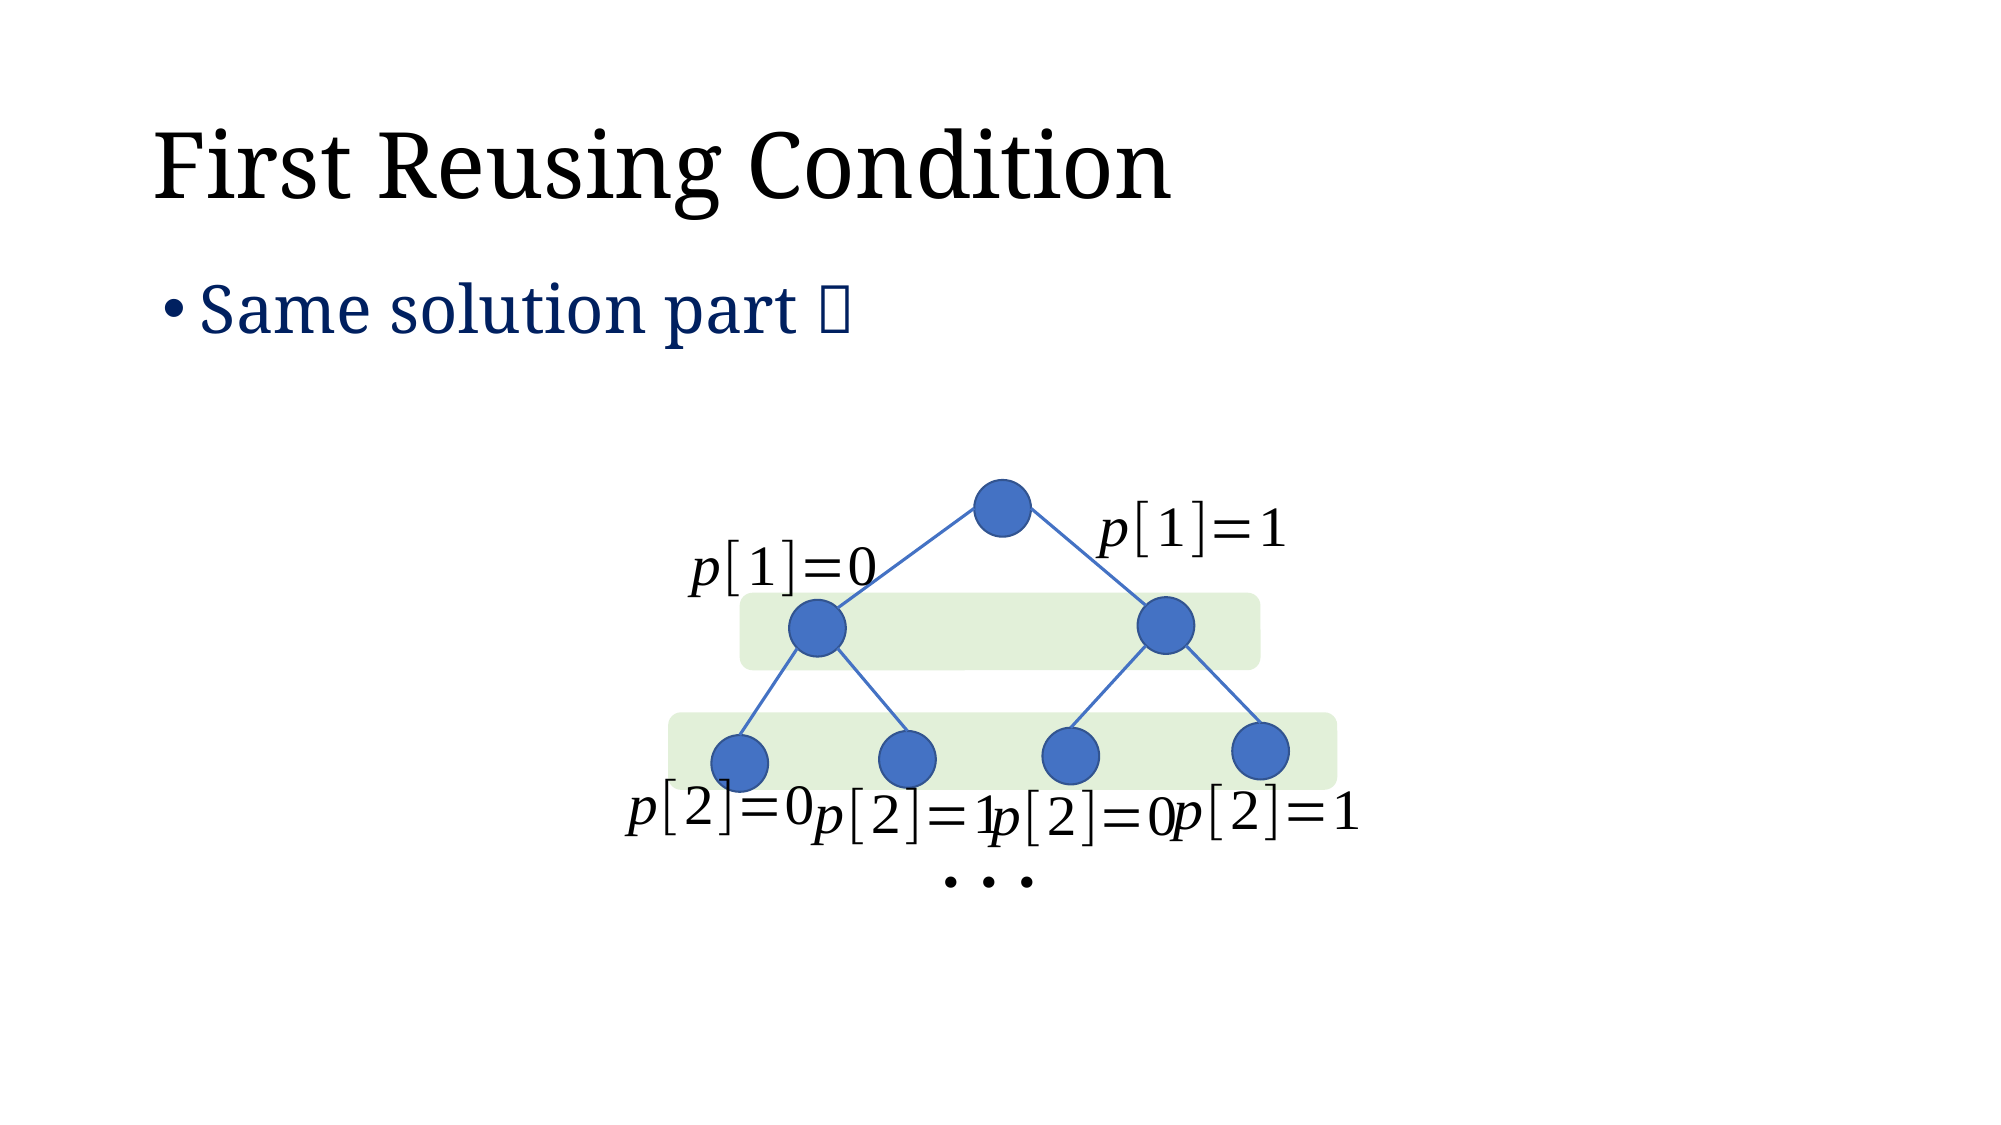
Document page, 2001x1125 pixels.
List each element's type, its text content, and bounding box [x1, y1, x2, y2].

title First Reusing Condition [137, 59, 1863, 278]
text_box [798, 651, 837, 672]
text_box [878, 730, 937, 789]
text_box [1185, 645, 1261, 723]
text_box [908, 711, 1339, 791]
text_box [837, 508, 975, 609]
text_box [1041, 726, 1101, 786]
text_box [837, 648, 908, 731]
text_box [1070, 645, 1146, 728]
text_box [753, 711, 914, 791]
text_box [1030, 508, 1146, 606]
text_box [1146, 648, 1185, 672]
text_box [738, 591, 837, 661]
text_box [1146, 591, 1262, 662]
text_box [788, 598, 847, 658]
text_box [739, 648, 798, 736]
text_box [667, 711, 739, 791]
text_box [973, 478, 1032, 538]
text_box [710, 734, 770, 793]
text_box [840, 591, 1143, 672]
text_box [1231, 721, 1291, 781]
text_box [1136, 596, 1196, 655]
list Same solution part ✅ [72, 130, 1798, 493]
